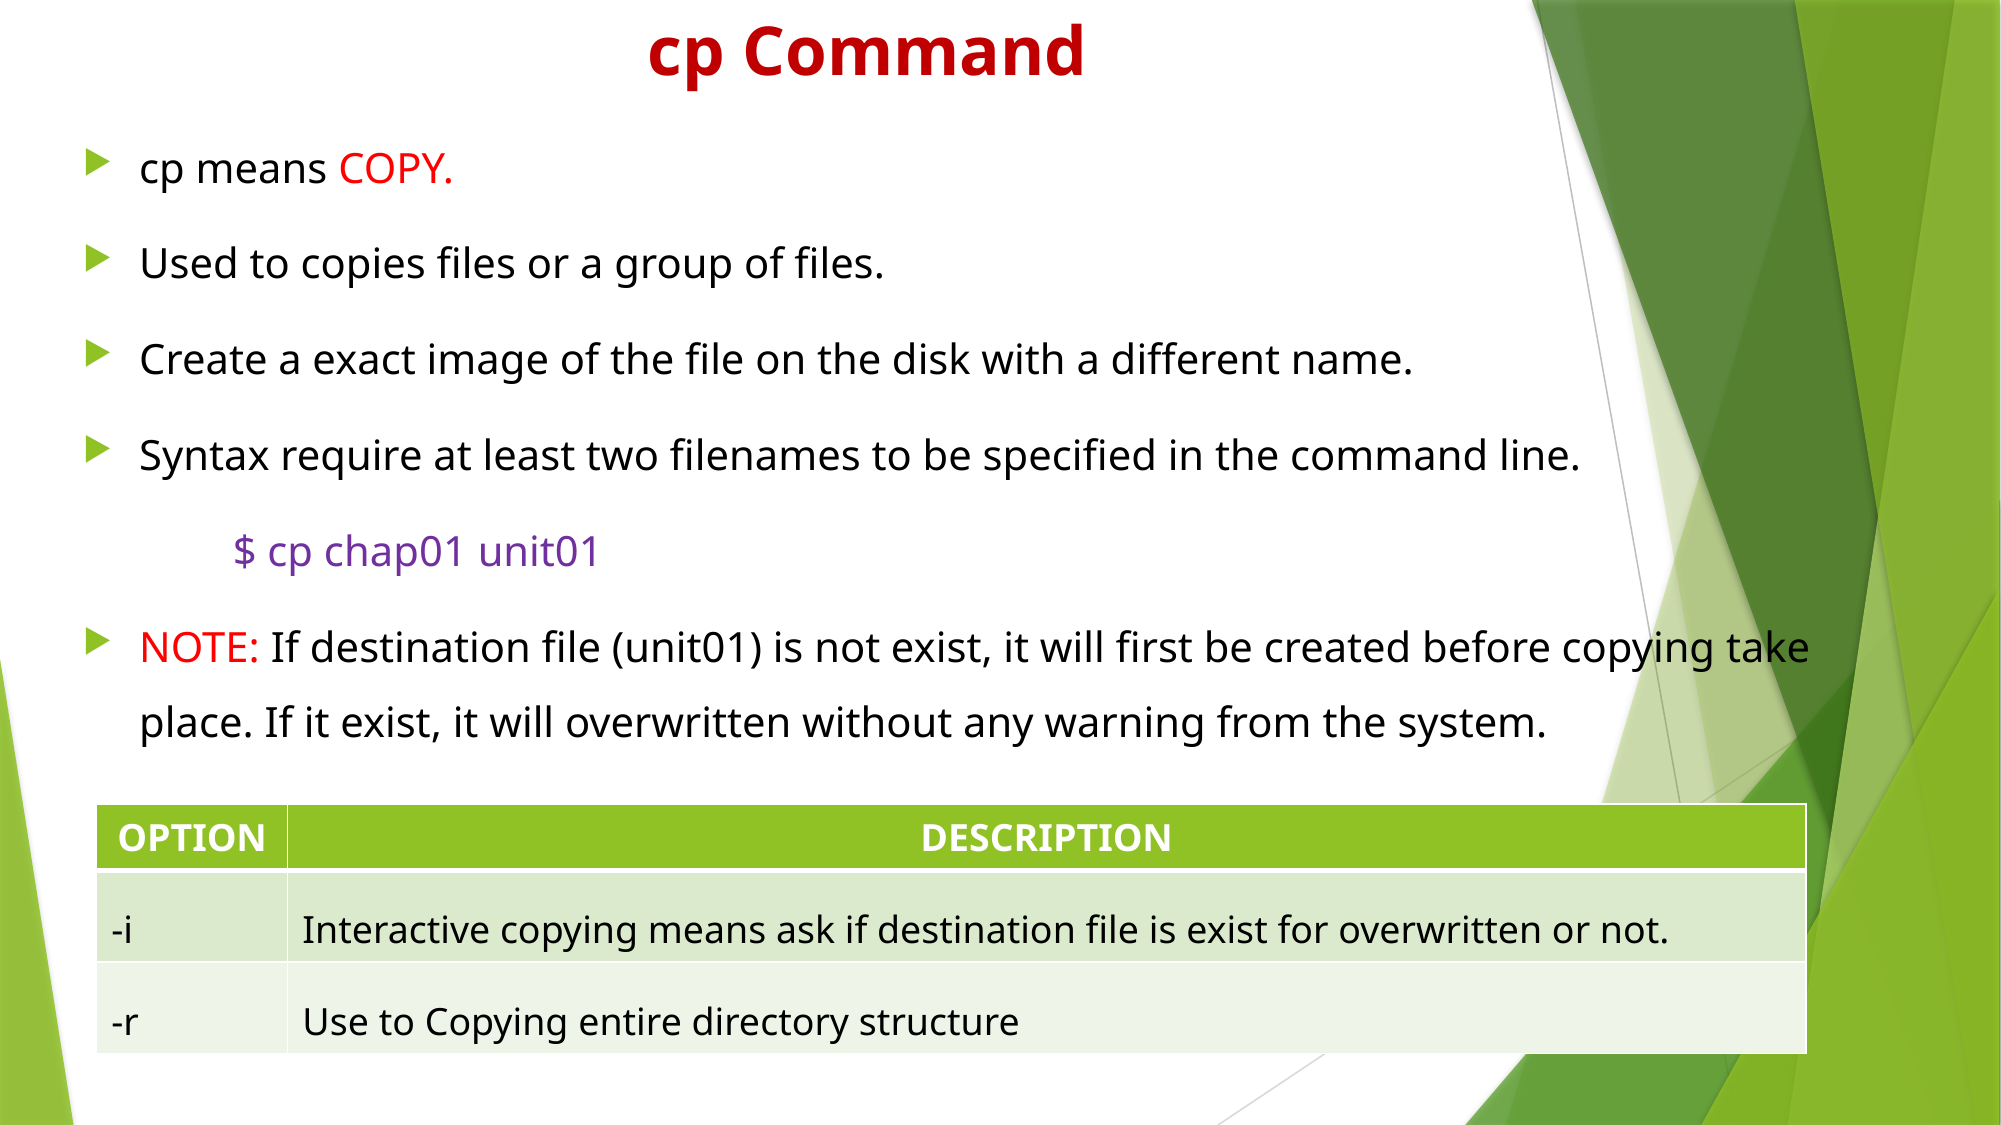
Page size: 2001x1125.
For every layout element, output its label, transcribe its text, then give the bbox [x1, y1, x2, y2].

title cp Command [633, 0, 1311, 97]
table_header OPTION [97, 805, 287, 868]
table_cell Interactive copying means ask if destination file is exist for overwritten or not. [288, 873, 1805, 961]
table_header DESCRIPTION [288, 805, 1805, 868]
table_cell -i [97, 873, 287, 961]
table_cell Use to Copying entire directory structure [288, 963, 1805, 1053]
table_cell -r [97, 963, 287, 1053]
list cp means COPY. Used to copies files or a group of files. Create a exact image of the file on the disk with a different name. Syntax require at least two filenames to be specified in the command line. $ cp chap01 unit01 NOTE: If destination file (unit01) is not exist, it will first be created before copying take place. If it exist, it will overwritten without any warning from the system. [67, 108, 1874, 1031]
